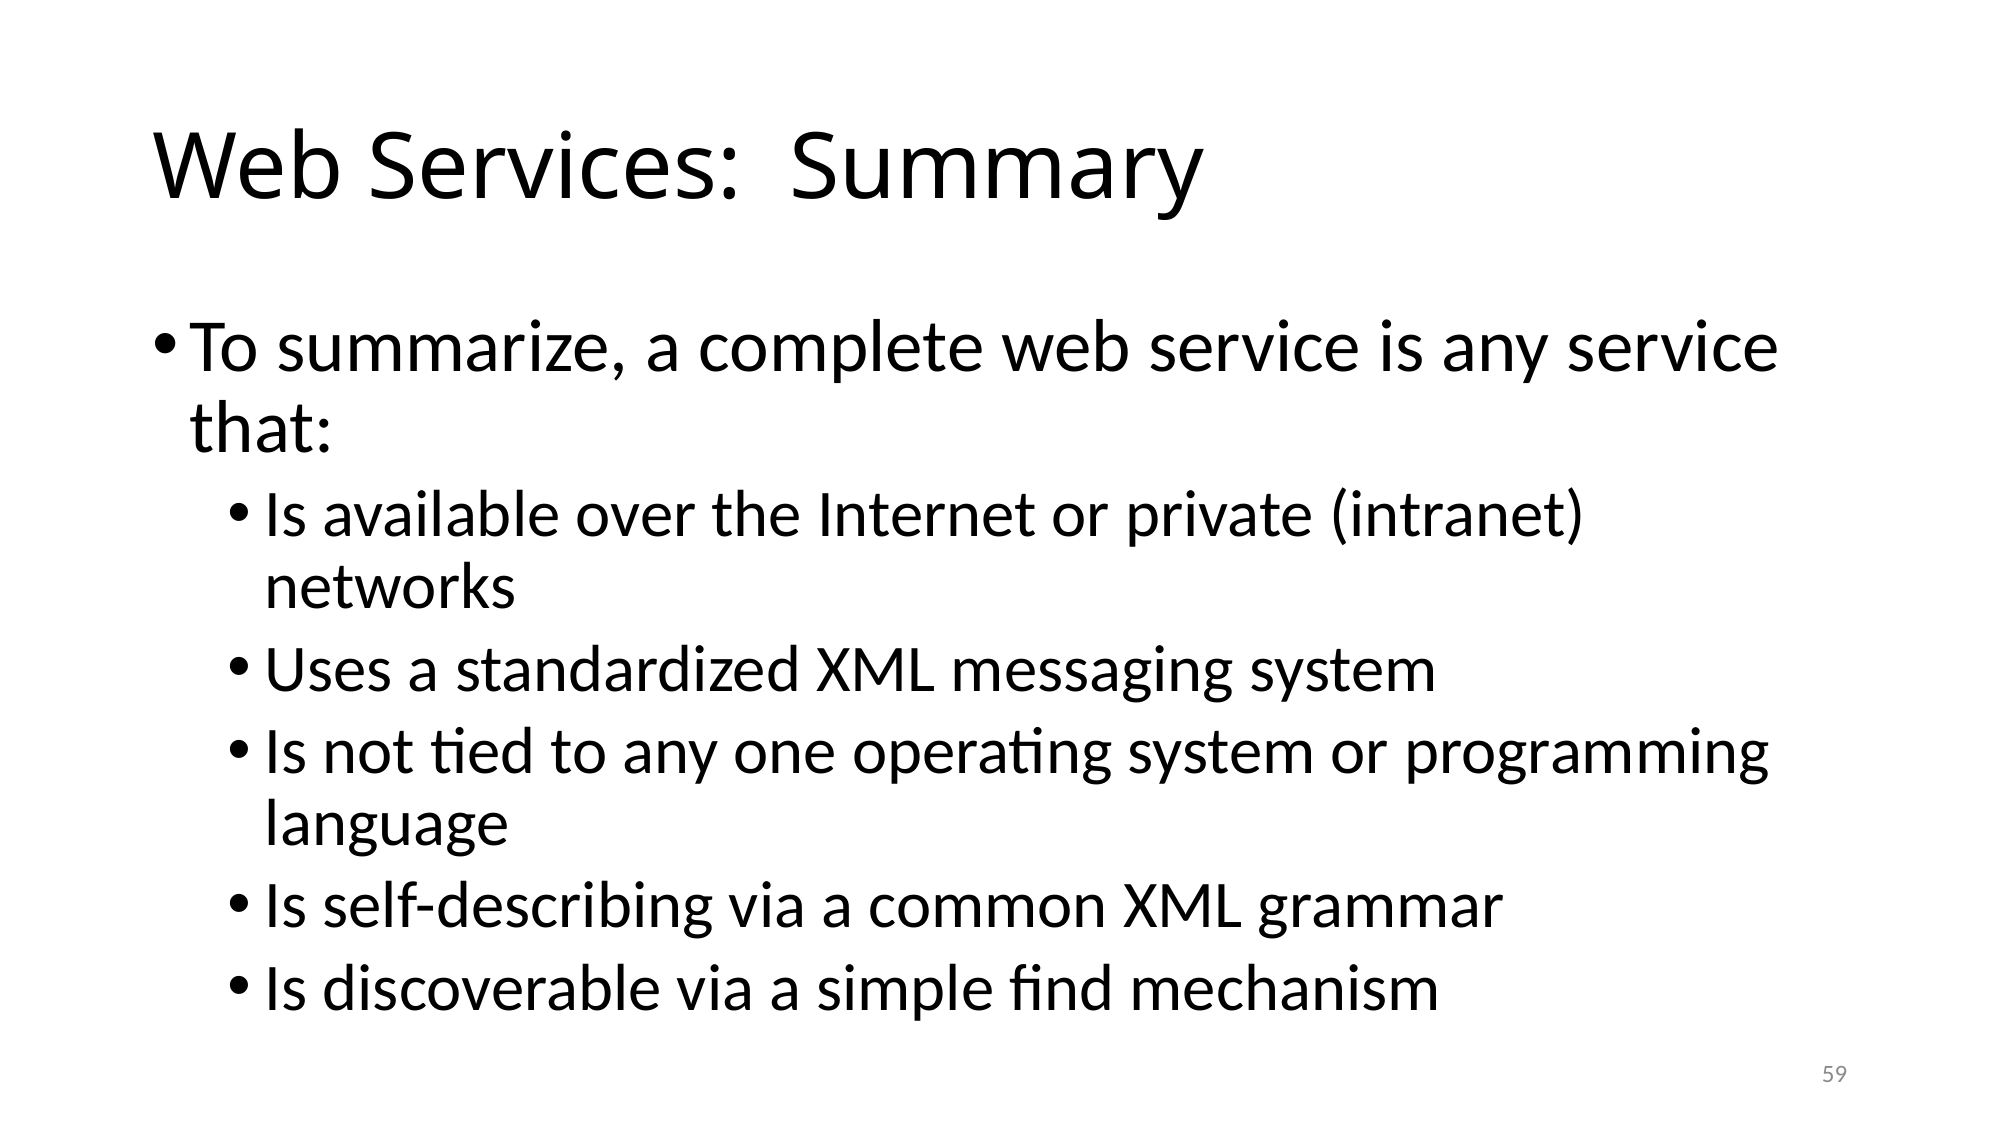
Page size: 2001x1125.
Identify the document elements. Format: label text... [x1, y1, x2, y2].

list To summarize, a complete web service is any service that: Is available over the Internet or private (intranet) networks Uses a standardized XML messaging system Is not tied to any one operating system or programming language Is self-describing via a common XML grammar Is discoverable via a simple find mechanism [137, 299, 1863, 1014]
title Web Services: Summary [137, 59, 1863, 278]
slide_number 59 [1412, 1042, 1863, 1103]
